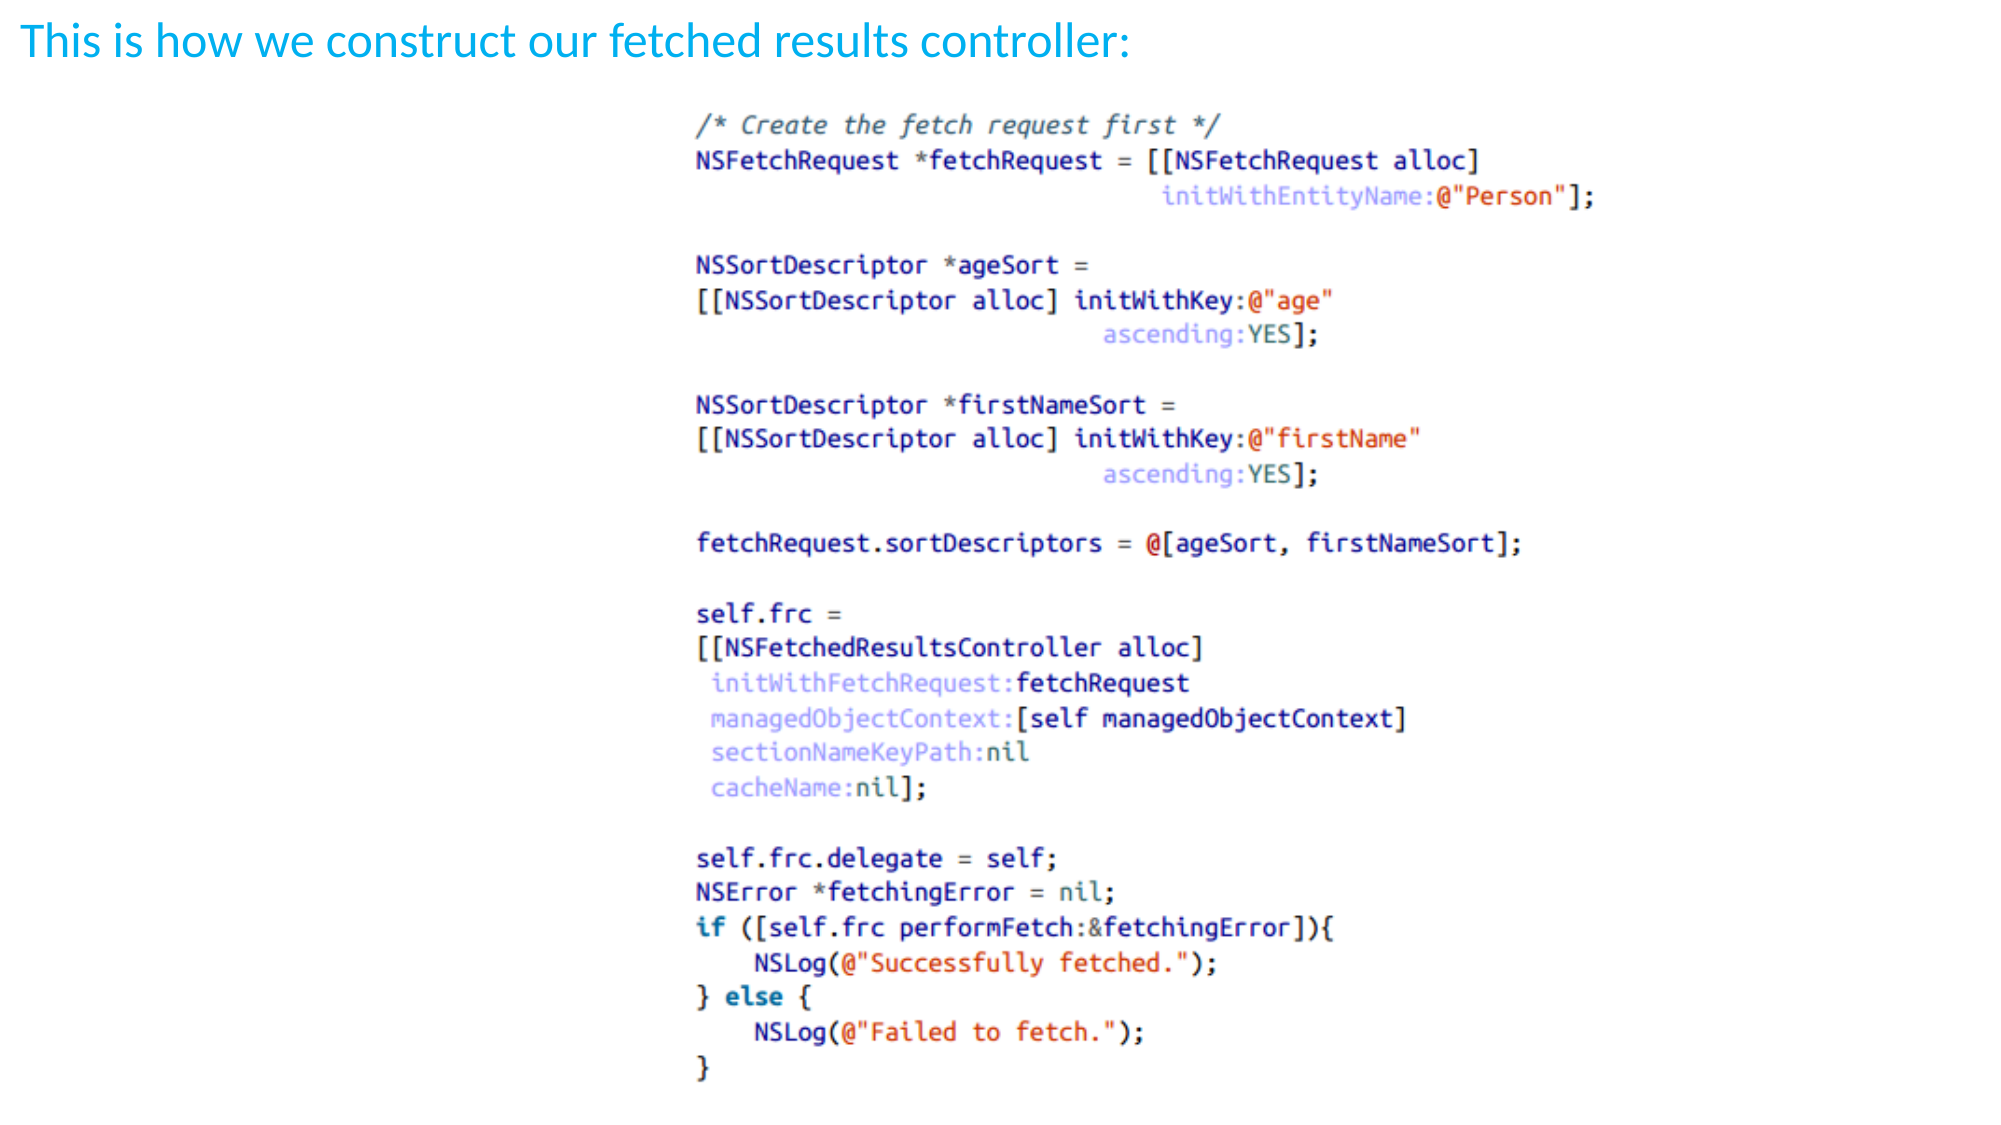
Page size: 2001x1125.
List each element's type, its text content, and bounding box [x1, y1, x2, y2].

text_box This is how we construct our fetched results controller: [5, 0, 1147, 75]
picture [667, 95, 1680, 1099]
